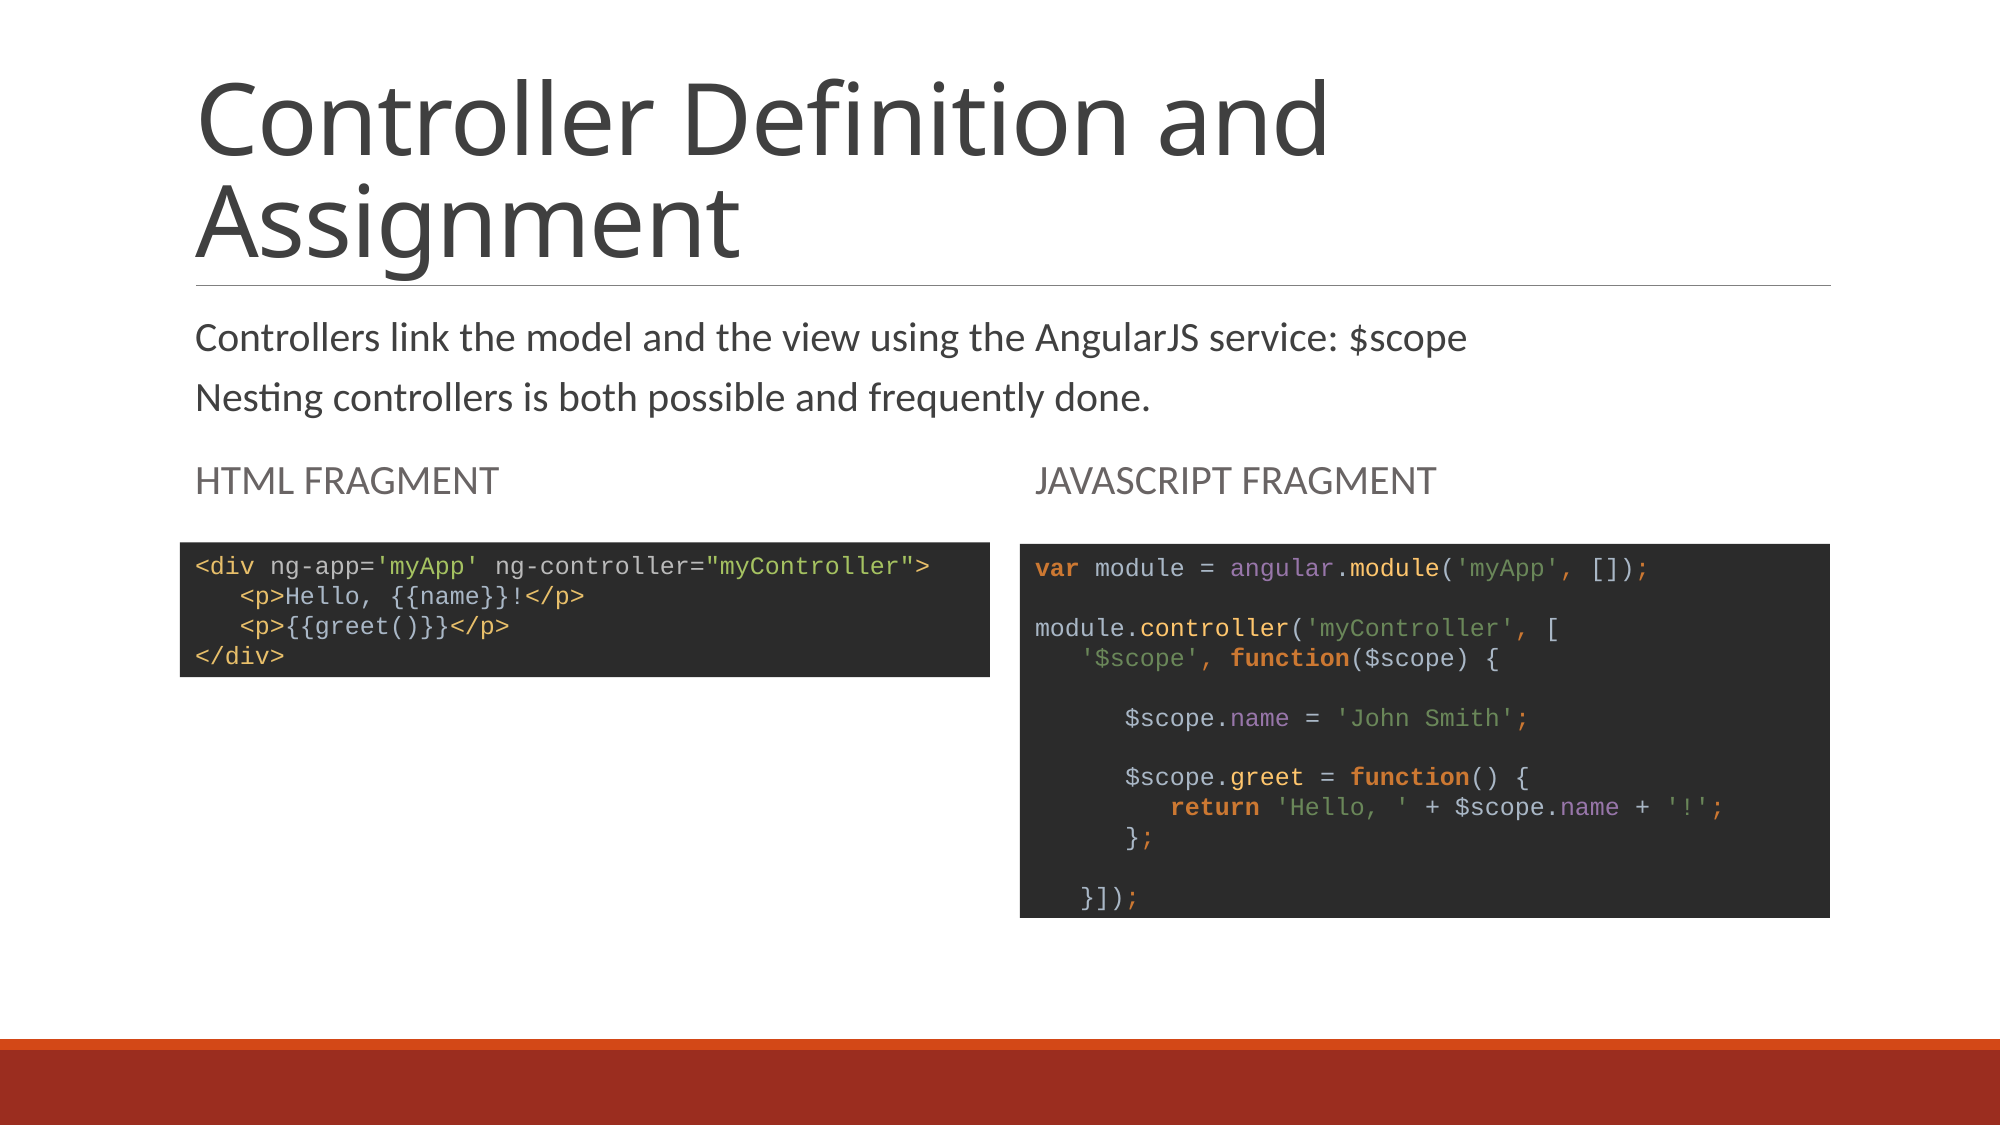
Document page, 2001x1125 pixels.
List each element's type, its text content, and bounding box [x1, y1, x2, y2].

title Controller Definition and Assignment [180, 47, 1830, 274]
text_box var module = angular.module('myApp', []); module.controller('myController', [ '$scope', function($scope) { $scope.name = 'John Smith'; $scope.greet = function() { return 'Hello, ' + $scope.name + '!'; }; }]); [1019, 543, 1830, 918]
list JavaScript fragment [1020, 444, 1830, 542]
text_box <div ng-app='myApp' ng-controller="myController"> <p>Hello, {{name}}!</p> <p>{{greet()}}</p> </div> [179, 542, 990, 678]
list HTML Fragment [180, 444, 990, 542]
text_box Controllers link the model and the view using the AngularJS service: $scope Nesting controllers is both possible and frequently done. [179, 274, 1830, 444]
